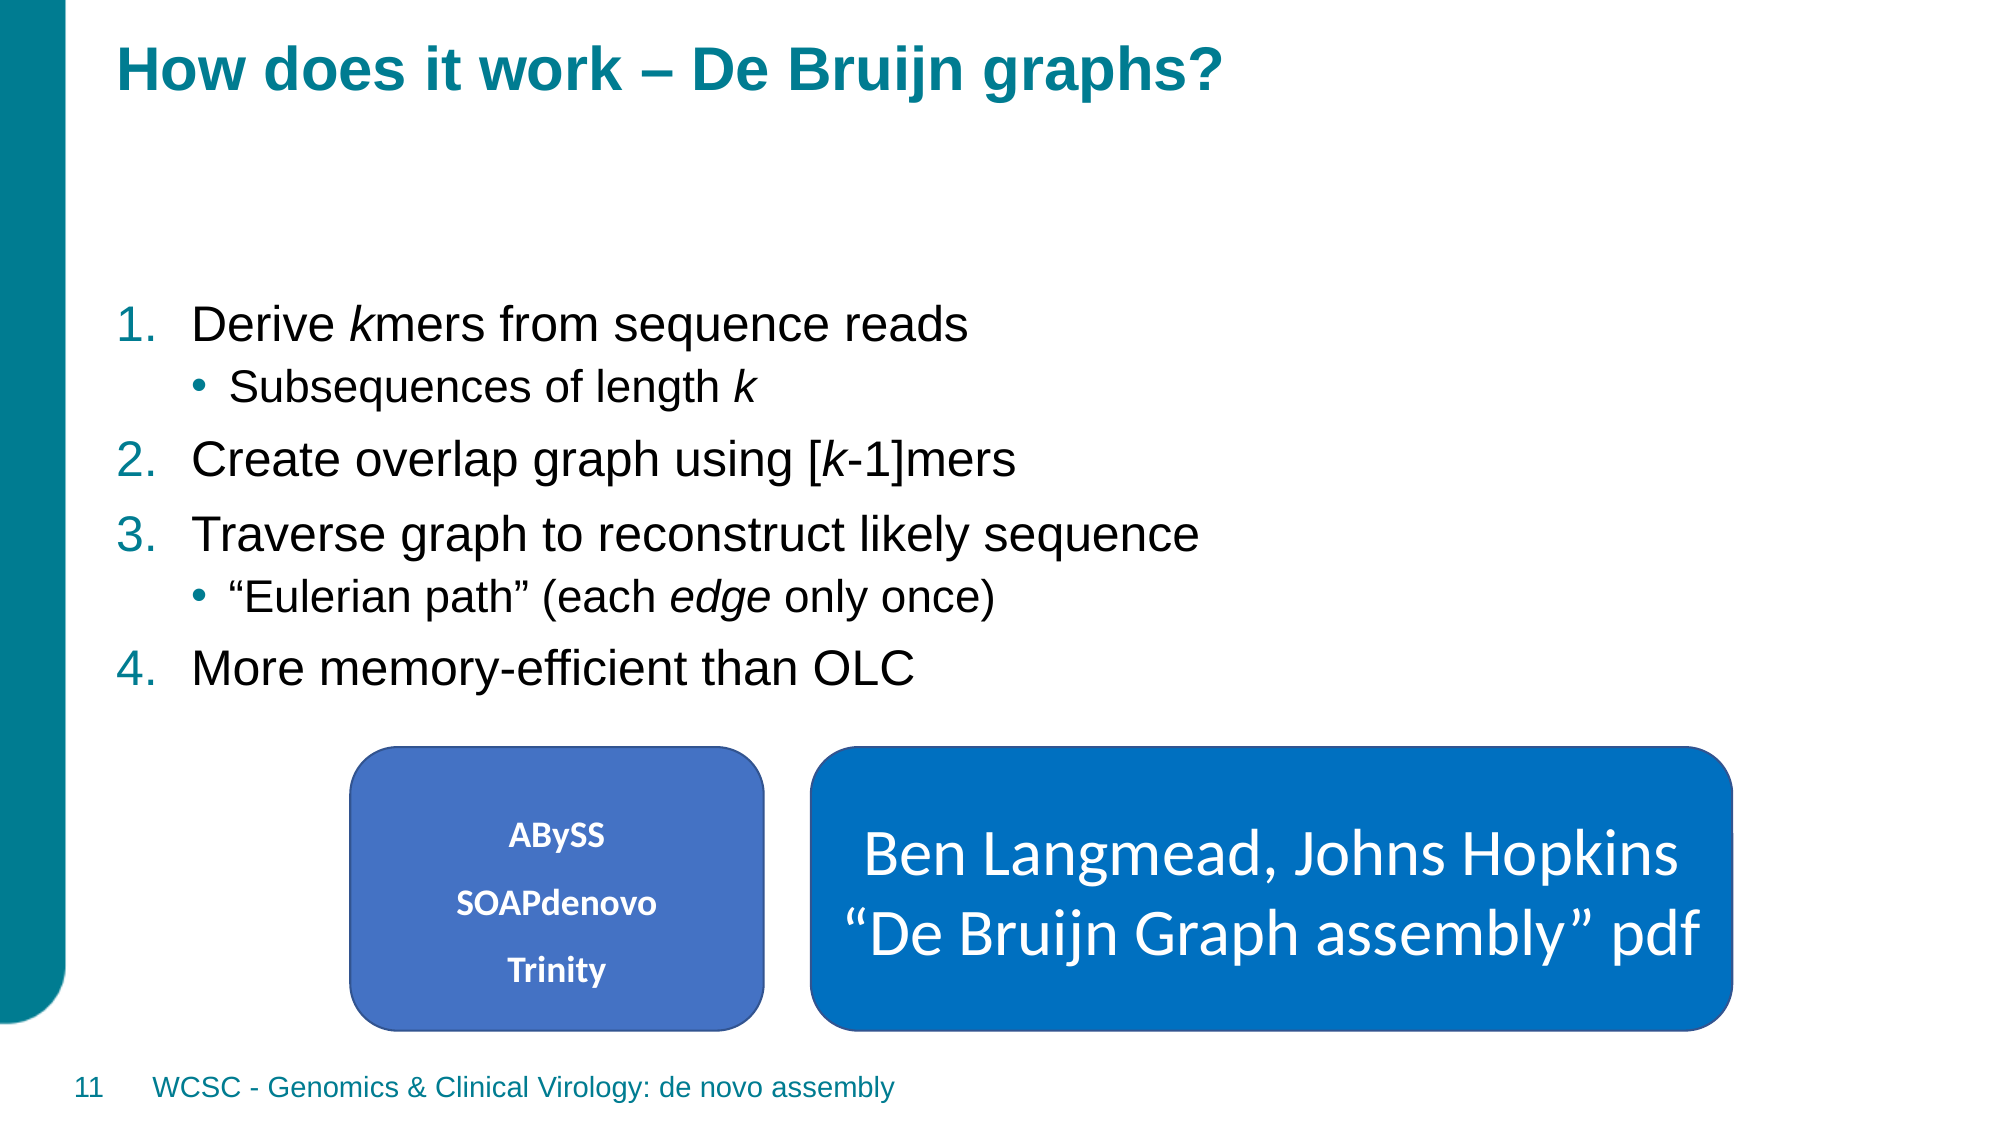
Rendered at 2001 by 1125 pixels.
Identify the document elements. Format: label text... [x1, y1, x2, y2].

text_box ABySS SOAPdenovo Trinity [349, 746, 765, 1032]
slide_number 11 [21, 1056, 120, 1117]
footer WCSC - Genomics & Clinical Virology: de novo assembly [137, 1056, 1780, 1116]
title How does it work – De Bruijn graphs? [101, 29, 1926, 189]
list Derive kmers from sequence reads Subsequences of length k Create overlap graph using [k-1]mers Traverse graph to reconstruct likely sequence “Eulerian path” (each edge only once) More memory-efficient than OLC [101, 291, 1926, 1005]
text_box Ben Langmead, Johns Hopkins “De Bruijn Graph assembly” pdf [809, 746, 1734, 1032]
